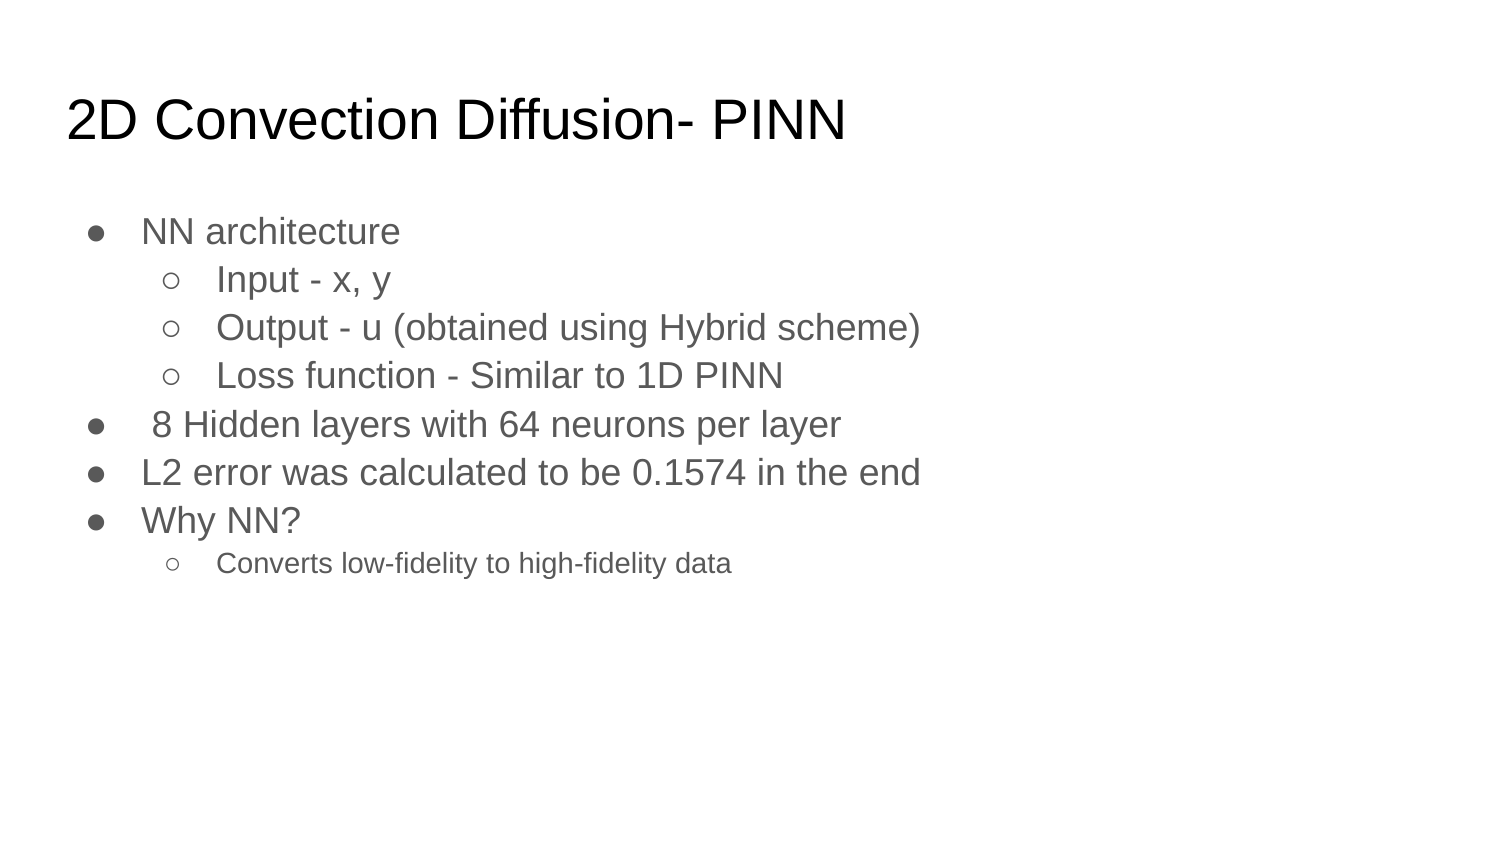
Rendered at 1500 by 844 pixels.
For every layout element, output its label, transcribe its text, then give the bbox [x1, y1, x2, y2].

title 2D Convection Diffusion- PINN [51, 72, 1449, 167]
list NN architecture Input - x, y Output - u (obtained using Hybrid scheme) Loss function - Similar to 1D PINN 8 Hidden layers with 64 neurons per layer L2 error was calculated to be 0.1574 in the end Why NN? Converts low-fidelity to high-fidelity data [51, 189, 1449, 750]
